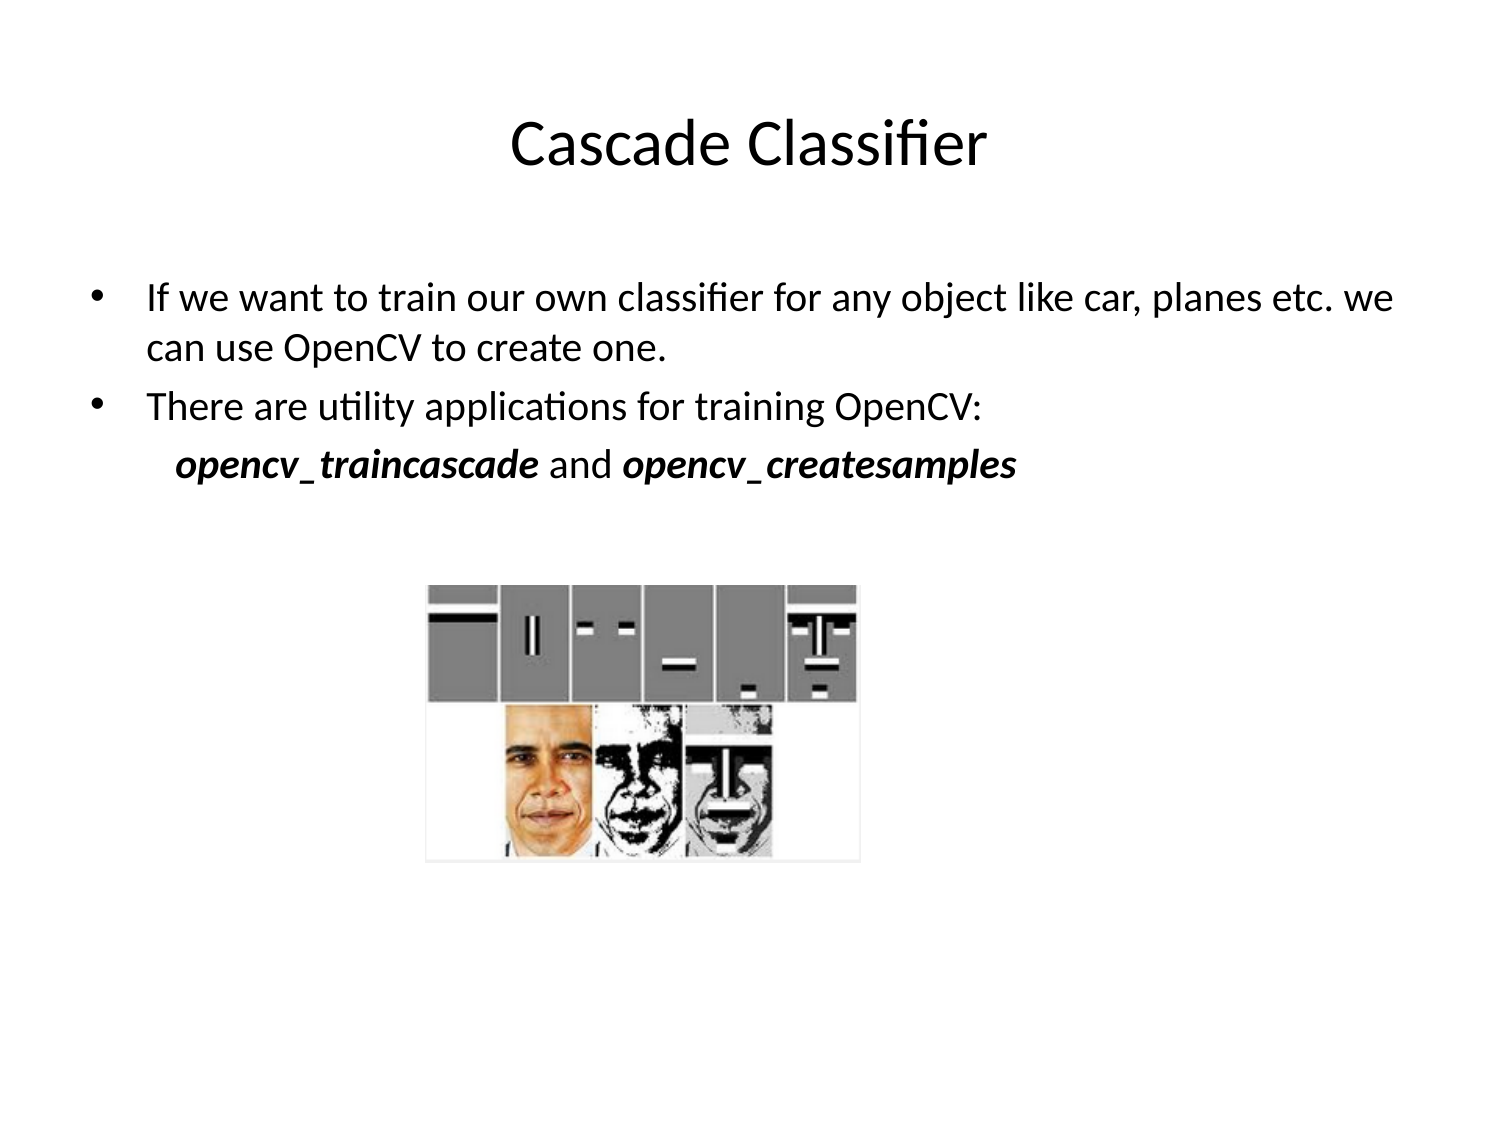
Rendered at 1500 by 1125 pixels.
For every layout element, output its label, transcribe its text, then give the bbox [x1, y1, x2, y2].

list If we want to train our own classifier for any object like car, planes etc. we can use OpenCV to create one. There are utility applications for training OpenCV: opencv_traincascade and opencv_createsamples [75, 262, 1425, 1005]
title Cascade Classifier [75, 45, 1425, 233]
picture [424, 585, 862, 863]
